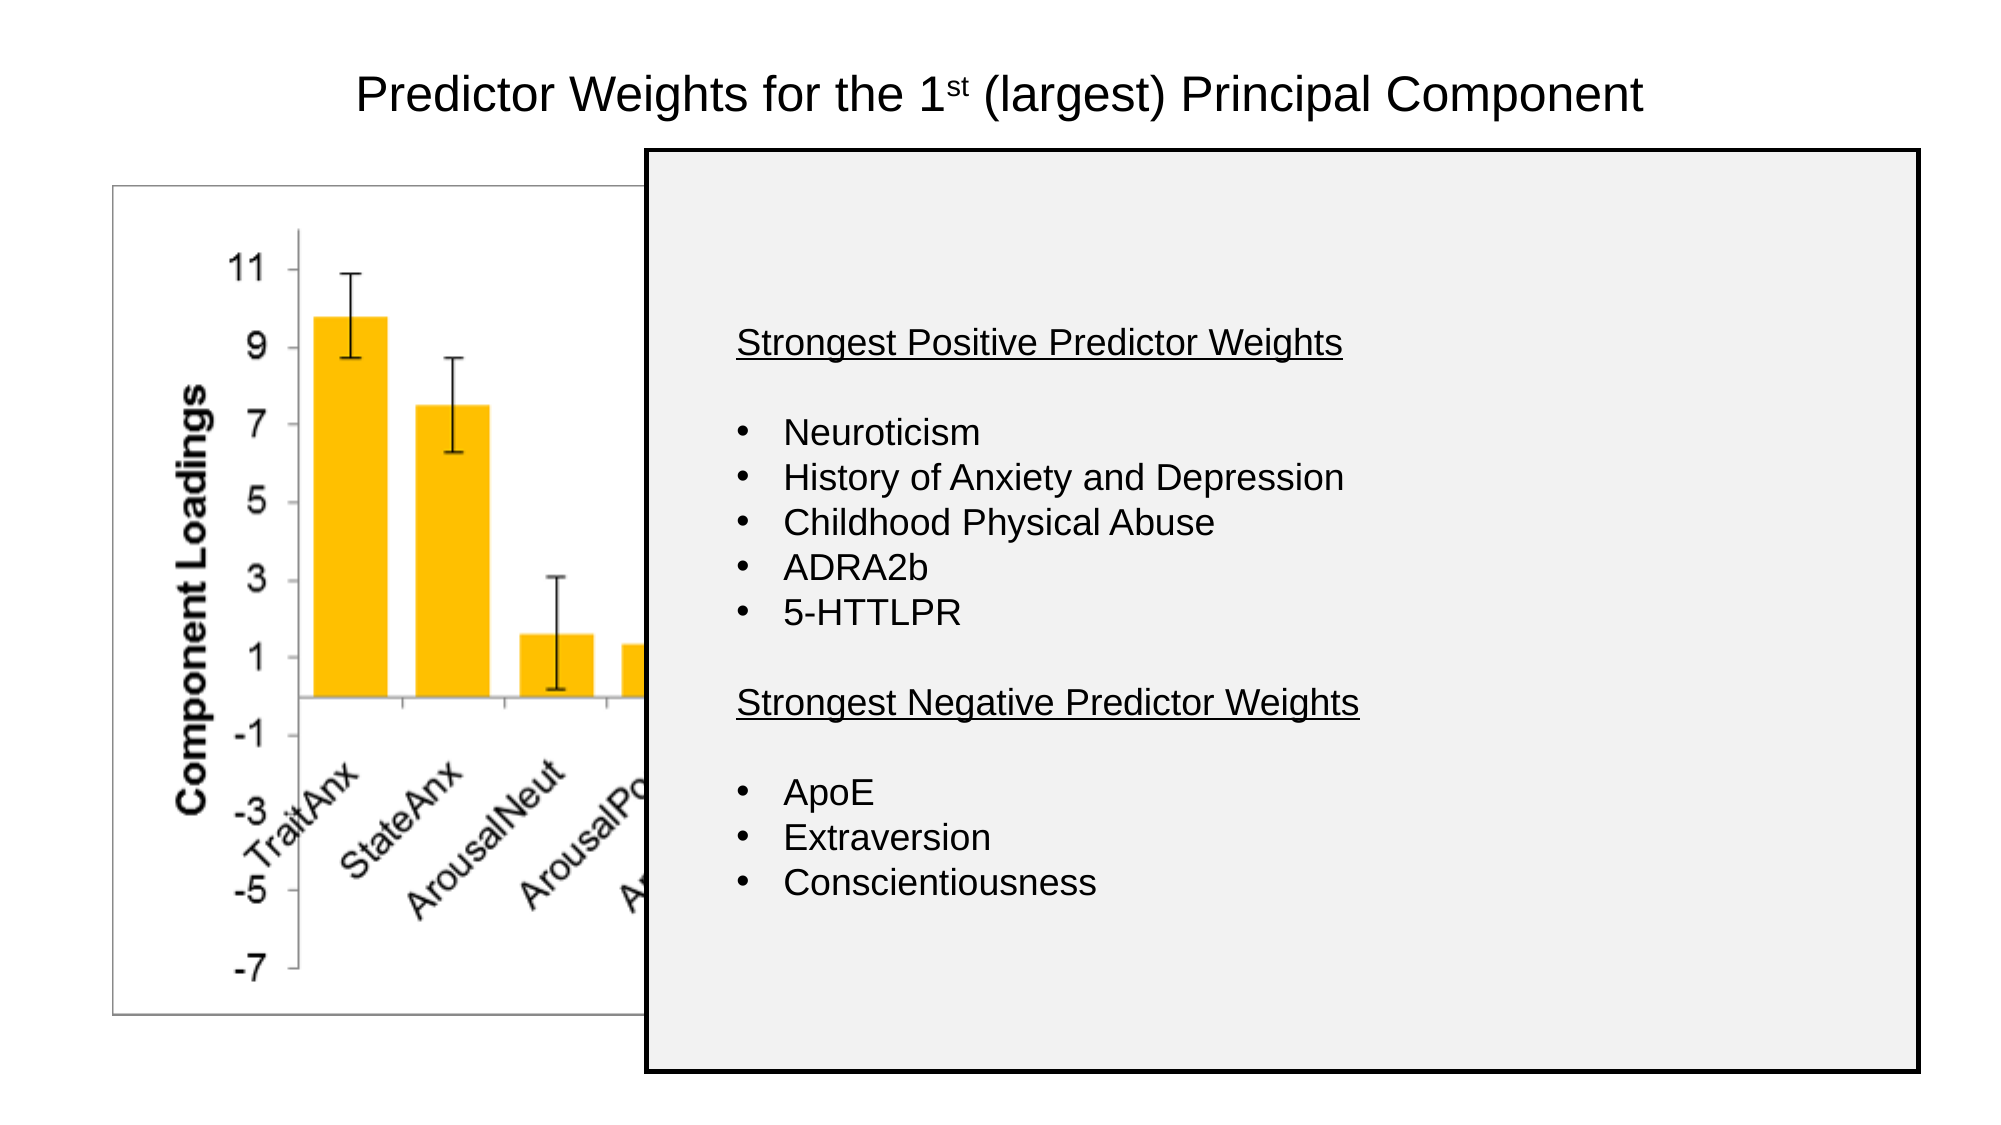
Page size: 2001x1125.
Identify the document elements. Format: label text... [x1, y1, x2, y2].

text_box Predictor Weights for the 1st (largest) Principal Component [340, 54, 1660, 130]
text_box Strongest Positive Predictor Weights Neuroticism History of Anxiety and Depression Childhood Physical Abuse ADRA2b 5-HTTLPR Strongest Negative Predictor Weights ApoE Extraversion Conscientiousness [646, 149, 1920, 1072]
picture [111, 185, 1888, 1016]
